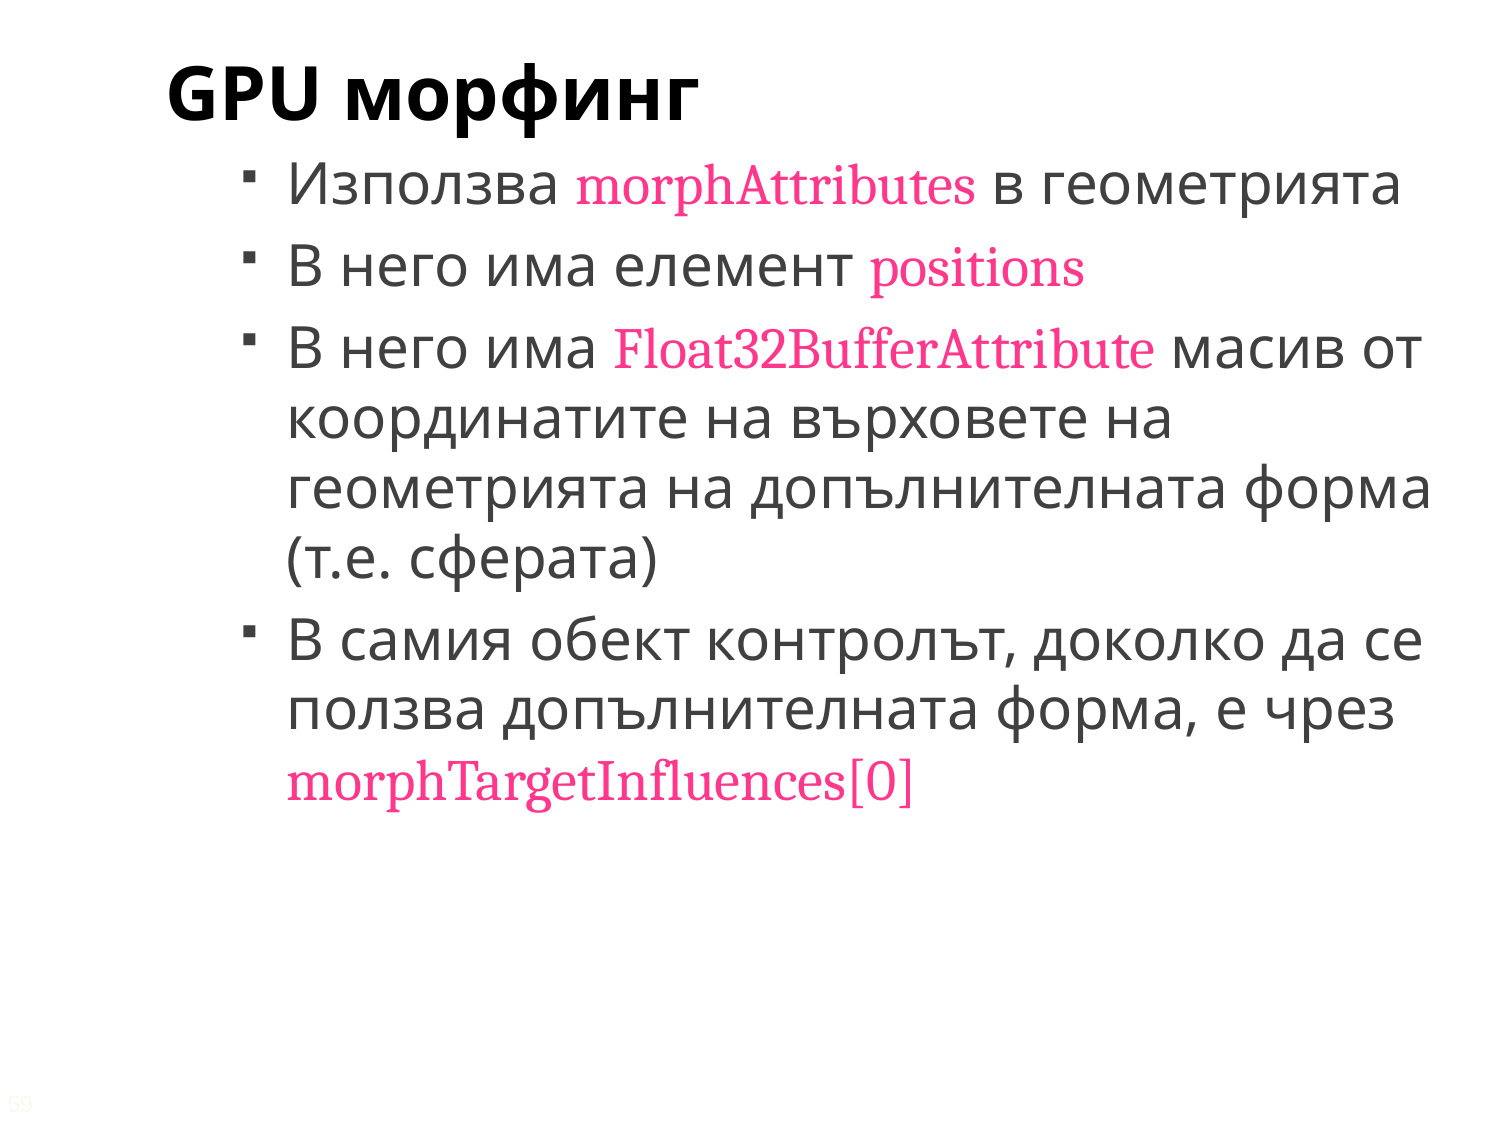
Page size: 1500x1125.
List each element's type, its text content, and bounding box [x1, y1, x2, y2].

list GPU морфинг Използва morphAttributes в геометрията В него има елемент positions В него има Float32BufferAttribute масив от координатите на върховете на геометрията на допълнителната форма (т.е. сферата) В самия обект контролът, доколко да се ползва допълнителната форма, е чрез morphTargetInfluences[0] [150, 37, 1488, 1113]
